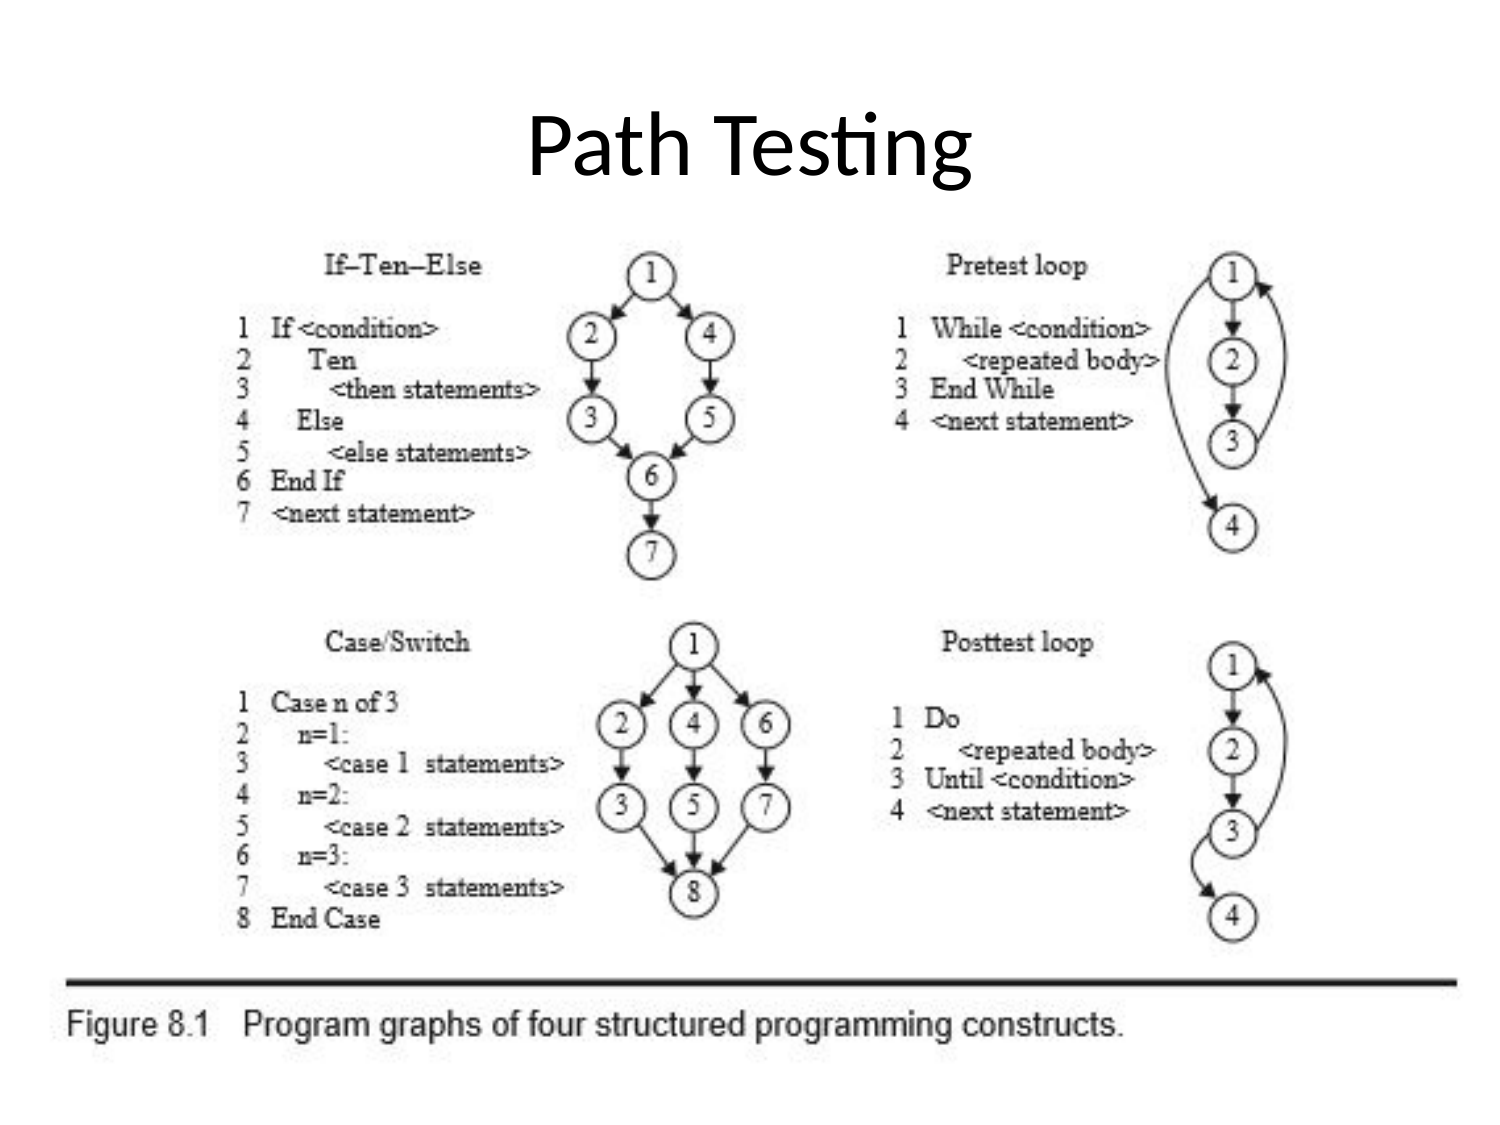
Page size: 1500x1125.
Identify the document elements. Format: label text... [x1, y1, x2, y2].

title Path Testing [75, 45, 1425, 197]
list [30, 198, 1500, 1087]
